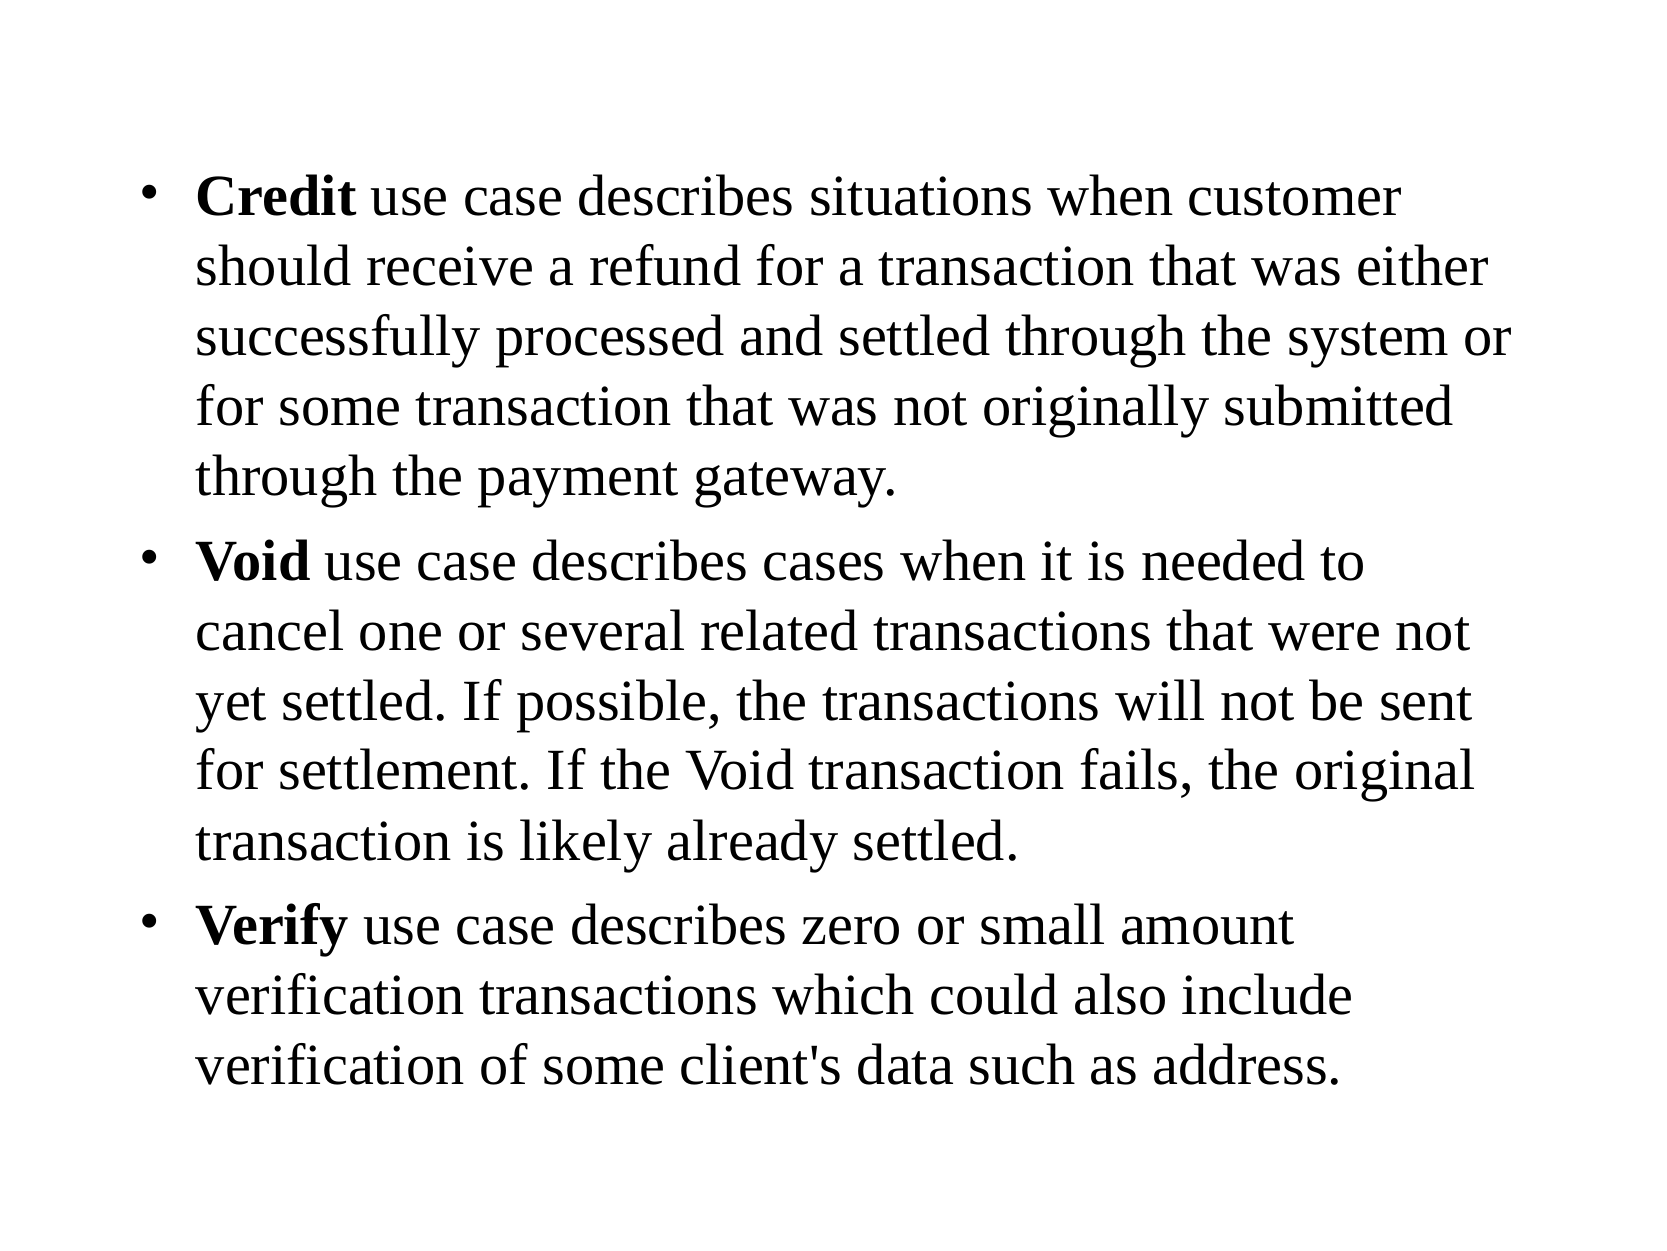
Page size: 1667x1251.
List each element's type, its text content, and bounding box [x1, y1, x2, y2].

text_box Credit use case describes situations when customer should receive a refund for a transaction that was either successfully processed and settled through the system or for some transaction that was not originally submitted through the payment gateway. Void use case describes cases when it is needed to cancel one or several related transactions that were not yet settled. If possible, the transactions will not be sent for settlement. If the Void transaction fails, the original transaction is likely already settled. Verify use case describes zero or small amount verification transactions which could also include verification of some client's data such as address. [125, 149, 1542, 1112]
